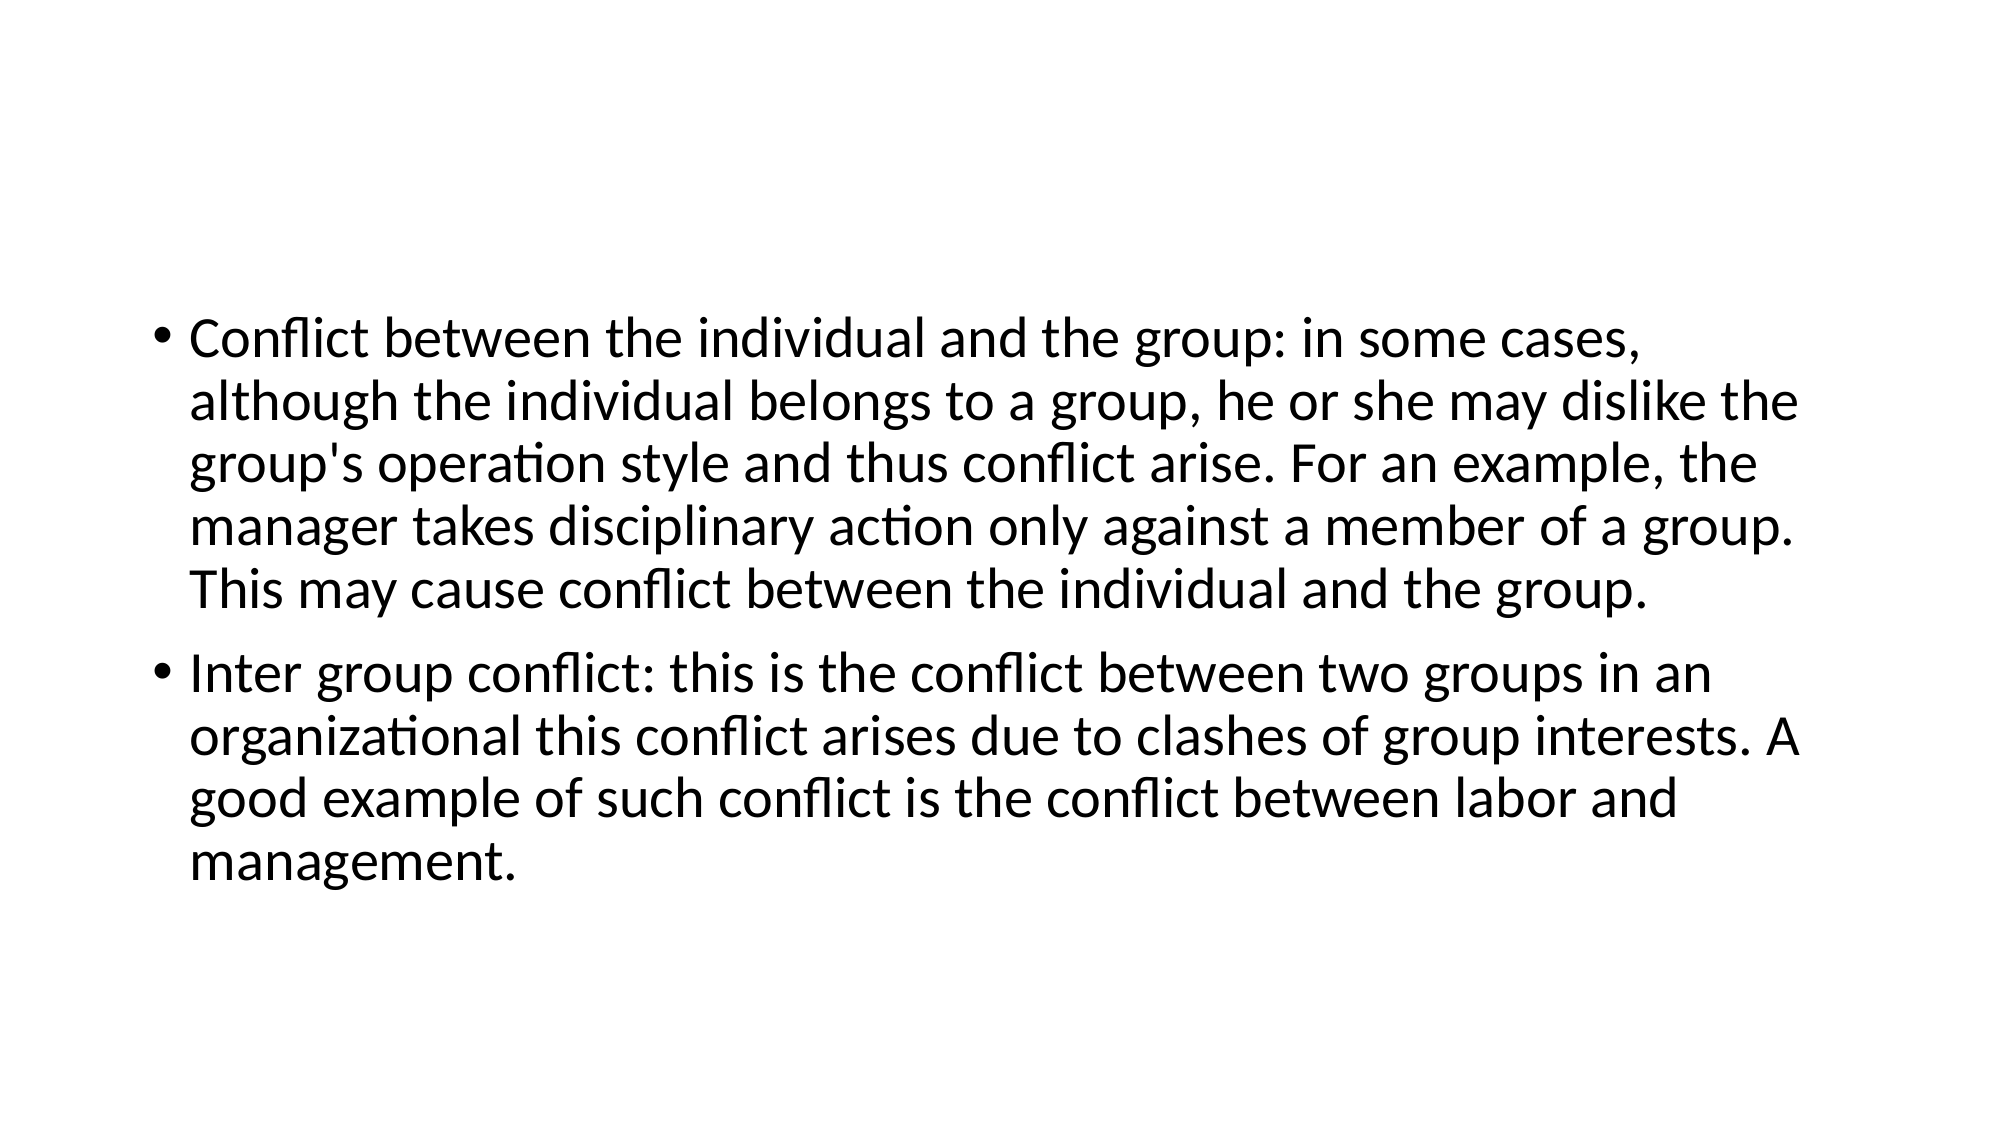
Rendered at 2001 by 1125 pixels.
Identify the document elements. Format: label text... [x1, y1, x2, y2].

list Conflict between the individual and the group: in some cases, although the individual belongs to a group, he or she may dislike the group's operation style and thus conflict arise. For an example, the manager takes disciplinary action only against a member of a group. This may cause conflict between the individual and the group. Inter group conflict: this is the conflict between two groups in an organizational this conflict arises due to clashes of group interests. A good example of such conflict is the conflict between labor and management. [137, 299, 1863, 1014]
